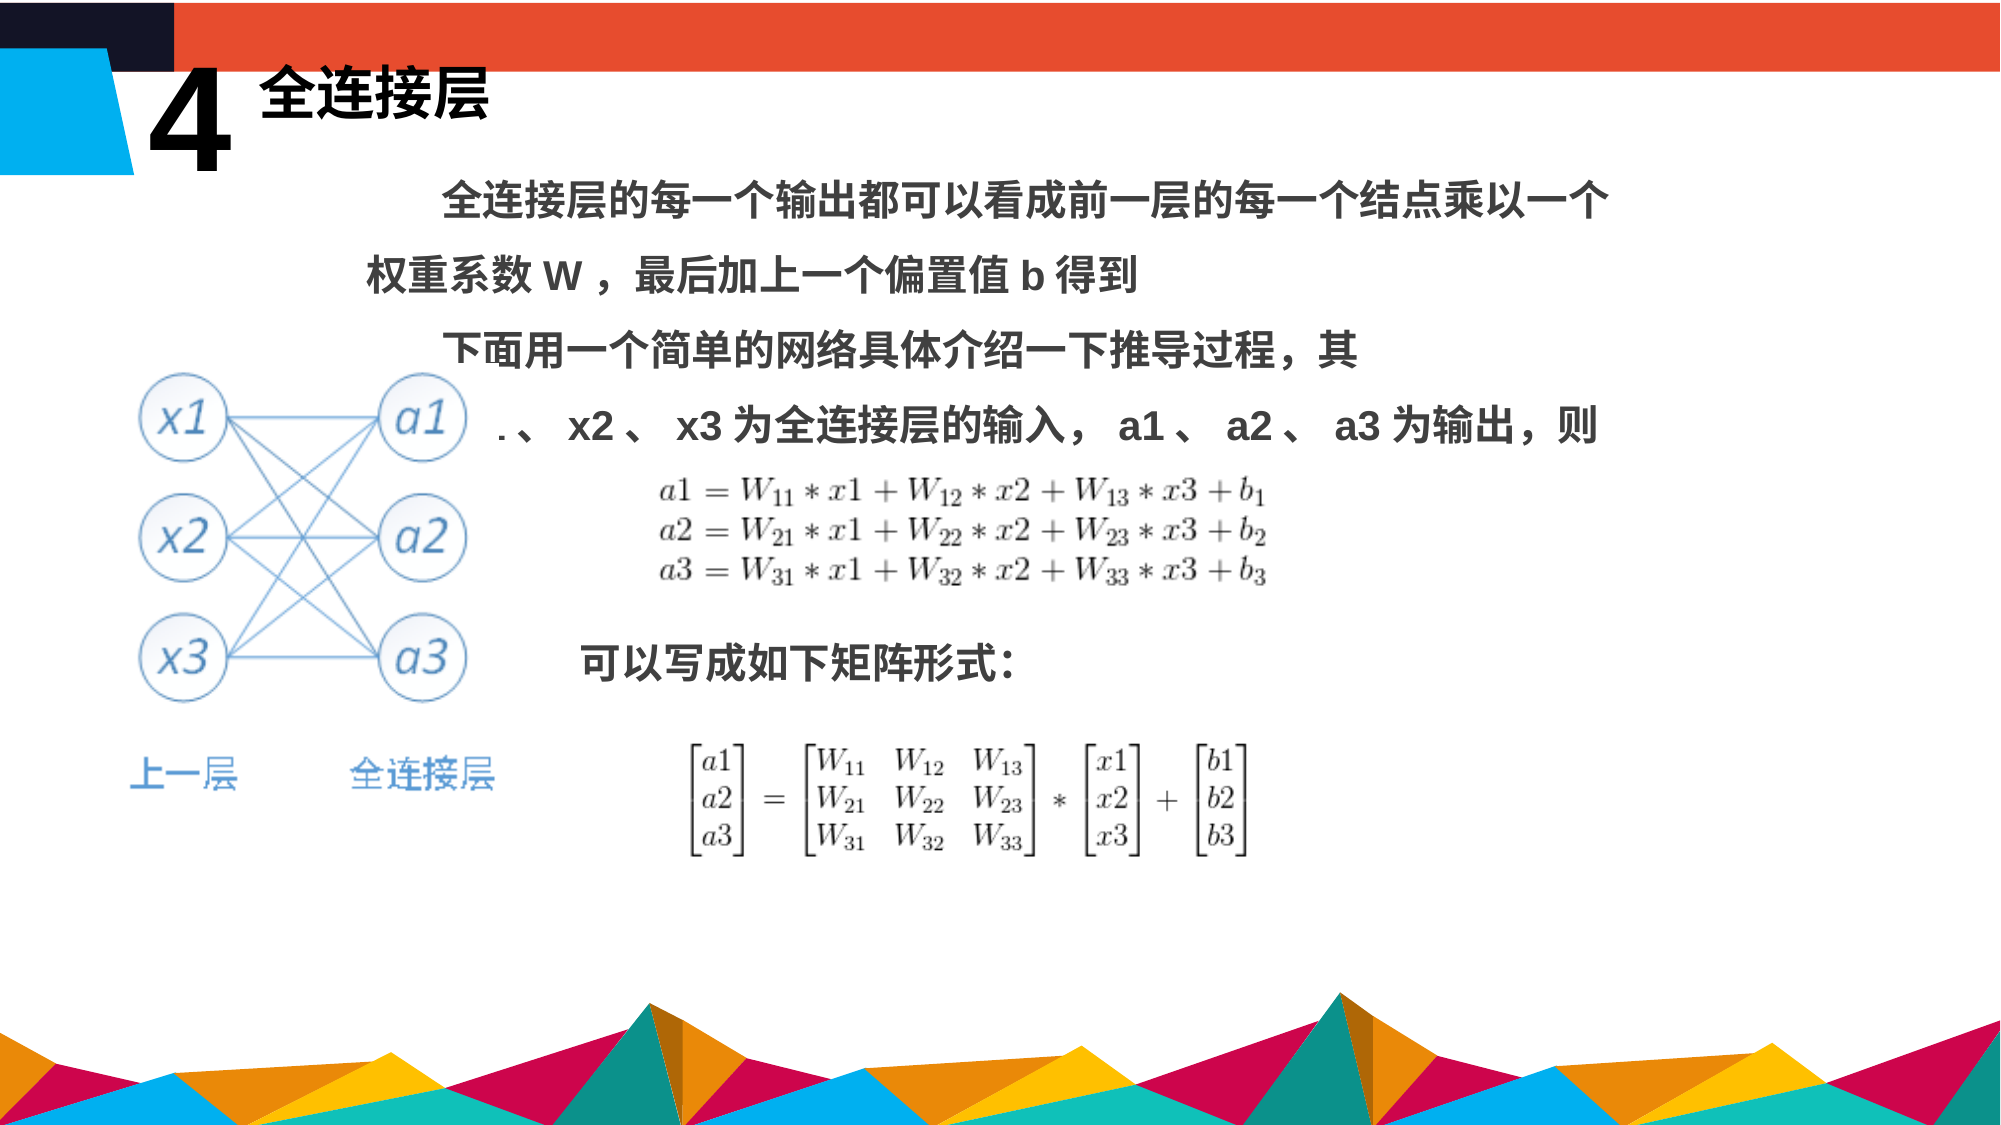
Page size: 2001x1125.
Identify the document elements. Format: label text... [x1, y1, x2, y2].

picture [605, 463, 1337, 620]
text_box [0, 47, 134, 177]
text_box 全连接层的每一个输出都可以看成前一层的每一个结点乘以一个权重系数W，最后加上一个偏置值b得到 下面用一个简单的网络具体介绍一下推导过程，其中，x1、x2、x3为全连接层的输入，a1、a2、a3为输出，则 [351, 141, 1660, 457]
picture [105, 363, 499, 803]
text_box 4 [134, 13, 353, 209]
picture [647, 694, 1309, 910]
text_box 可以写成如下矩阵形式： [499, 604, 1270, 695]
text_box 全连接层 [243, 48, 929, 134]
